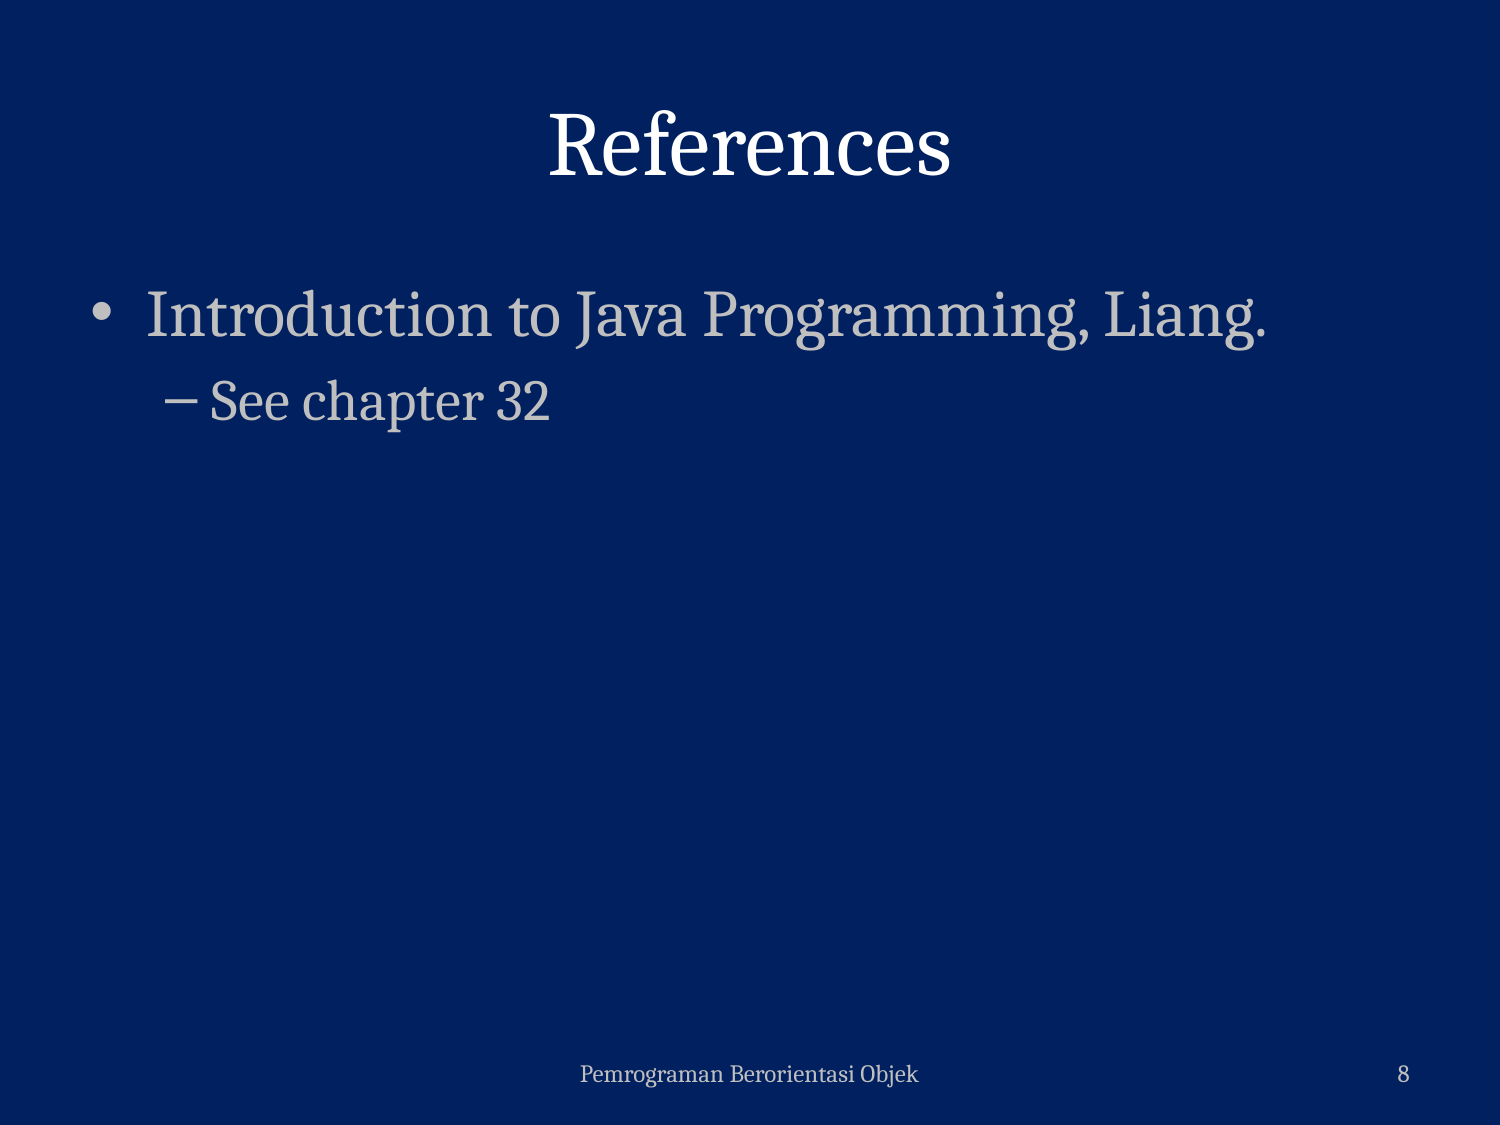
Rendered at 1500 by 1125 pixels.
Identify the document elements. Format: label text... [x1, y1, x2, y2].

list Introduction to Java Programming, Liang. See chapter 32 [75, 262, 1425, 1005]
footer Pemrograman Berorientasi Objek [512, 1042, 988, 1103]
title References [75, 45, 1425, 233]
slide_number 8 [1074, 1042, 1425, 1103]
